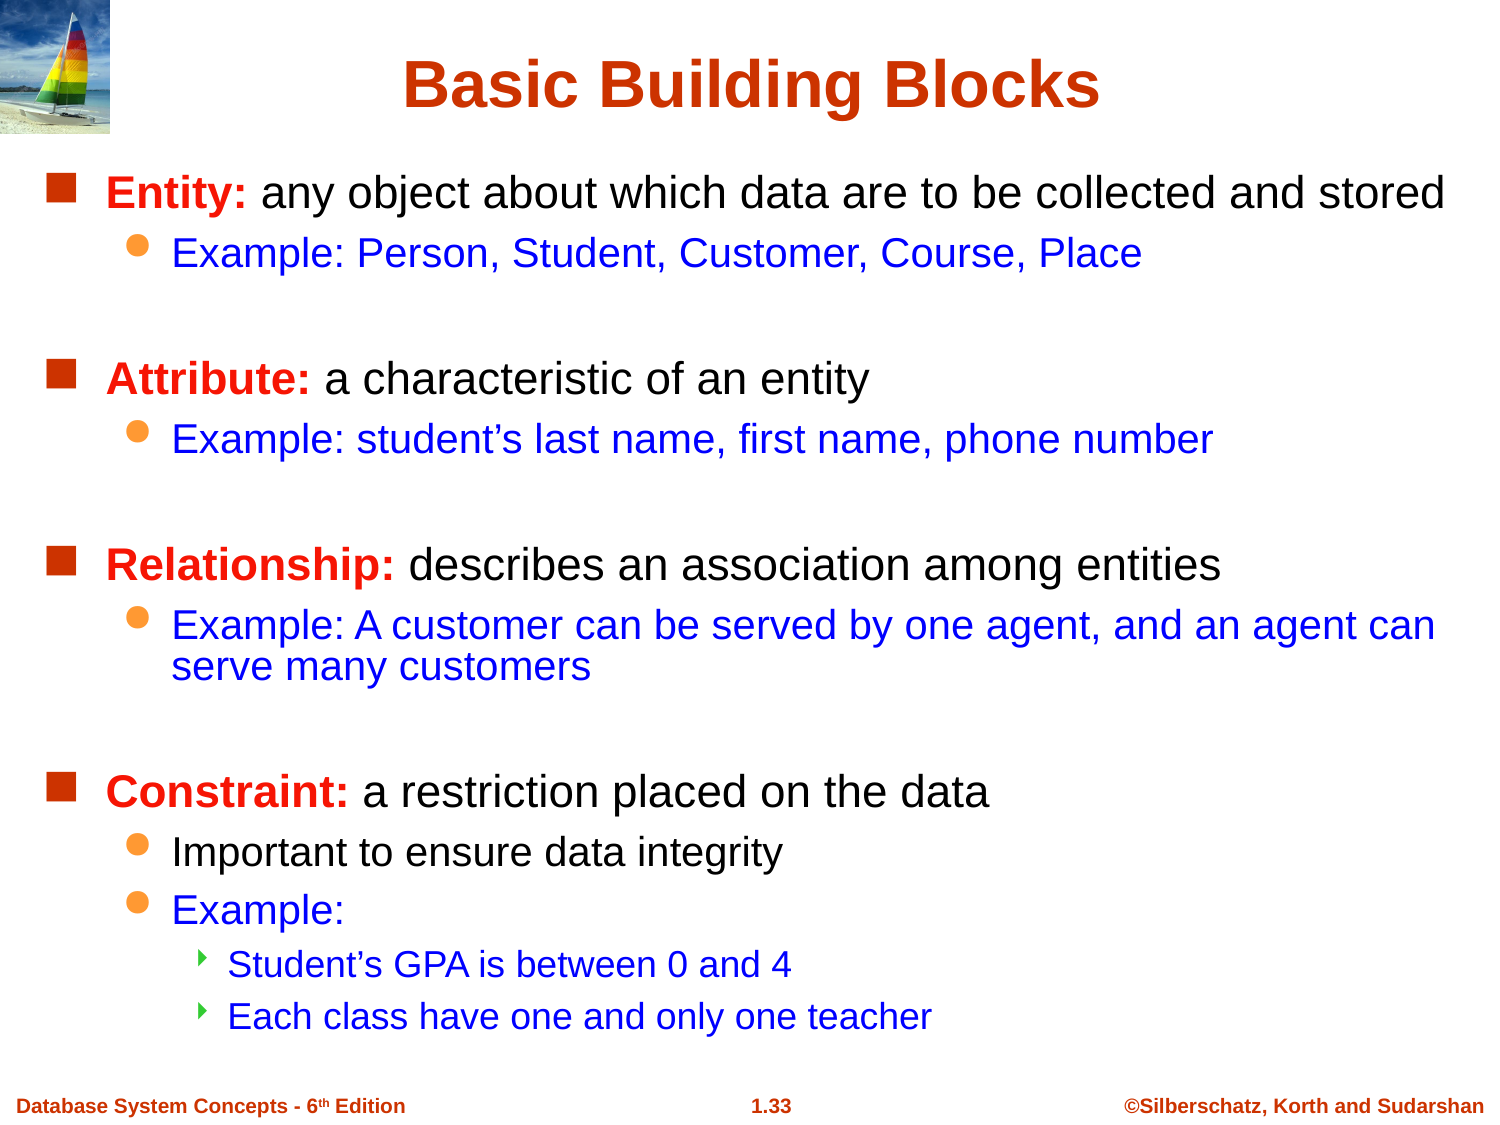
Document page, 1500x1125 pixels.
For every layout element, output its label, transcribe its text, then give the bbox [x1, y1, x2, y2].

text_box Basic Building Blocks [114, 15, 1390, 129]
picture [0, 0, 110, 134]
text_box Entity: any object about which data are to be collected and stored Example: Person, Student, Customer, Course, Place Attribute: a characteristic of an entity Example: student’s last name, first name, phone number Relationship: describes an association among entities Example: A customer can be served by one agent, and an agent can serve many customers Constraint: a restriction placed on the data Important to ensure data integrity Example: Student’s GPA is between 0 and 4 Each class have one and only one teacher [35, 165, 1478, 1036]
